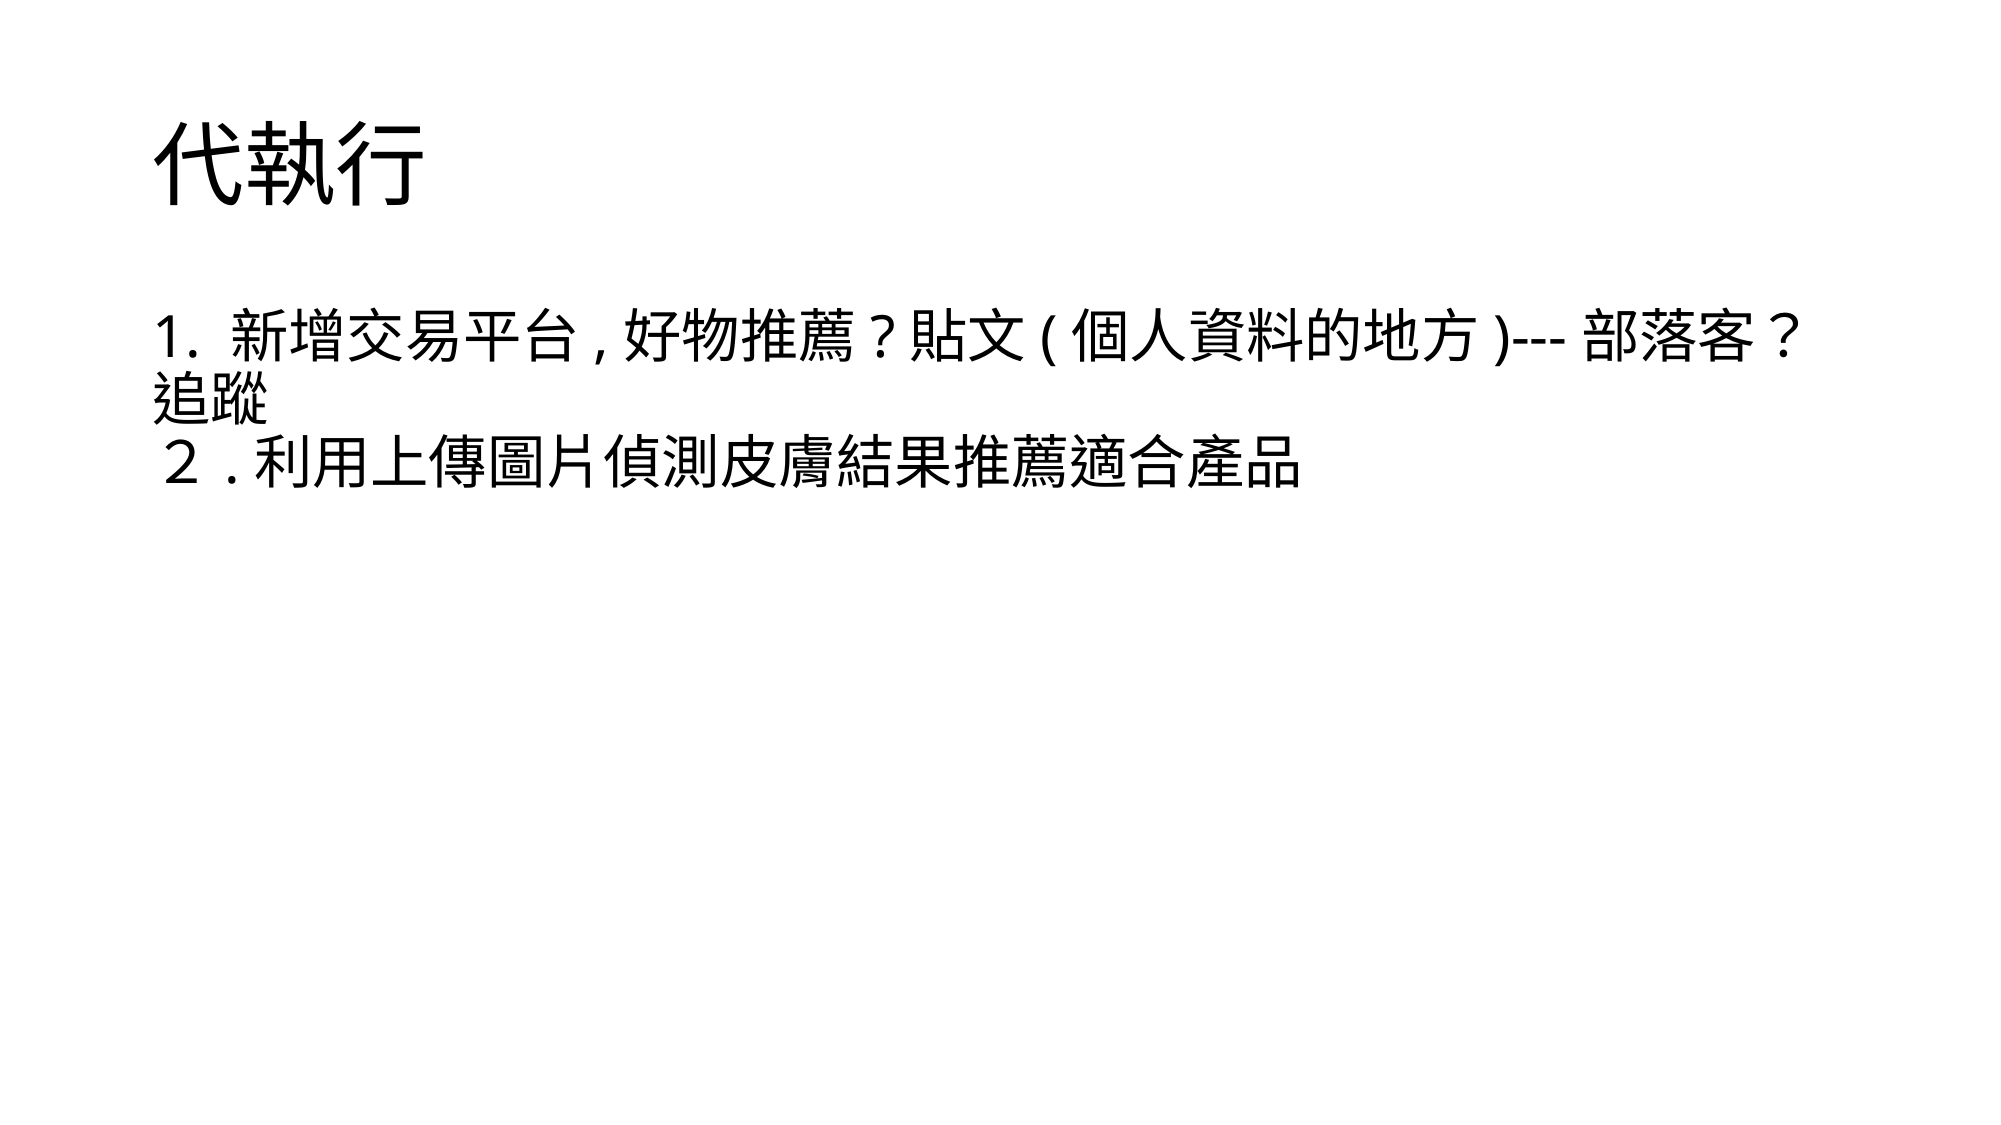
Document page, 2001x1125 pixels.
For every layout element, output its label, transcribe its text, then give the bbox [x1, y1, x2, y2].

list 1. 新增交易平台,好物推薦?貼文(個人資料的地方)---部落客？ 追蹤 ２.利用上傳圖片偵測皮膚結果推薦適合產品 [137, 299, 1863, 1014]
title 代執行 [137, 59, 1863, 278]
